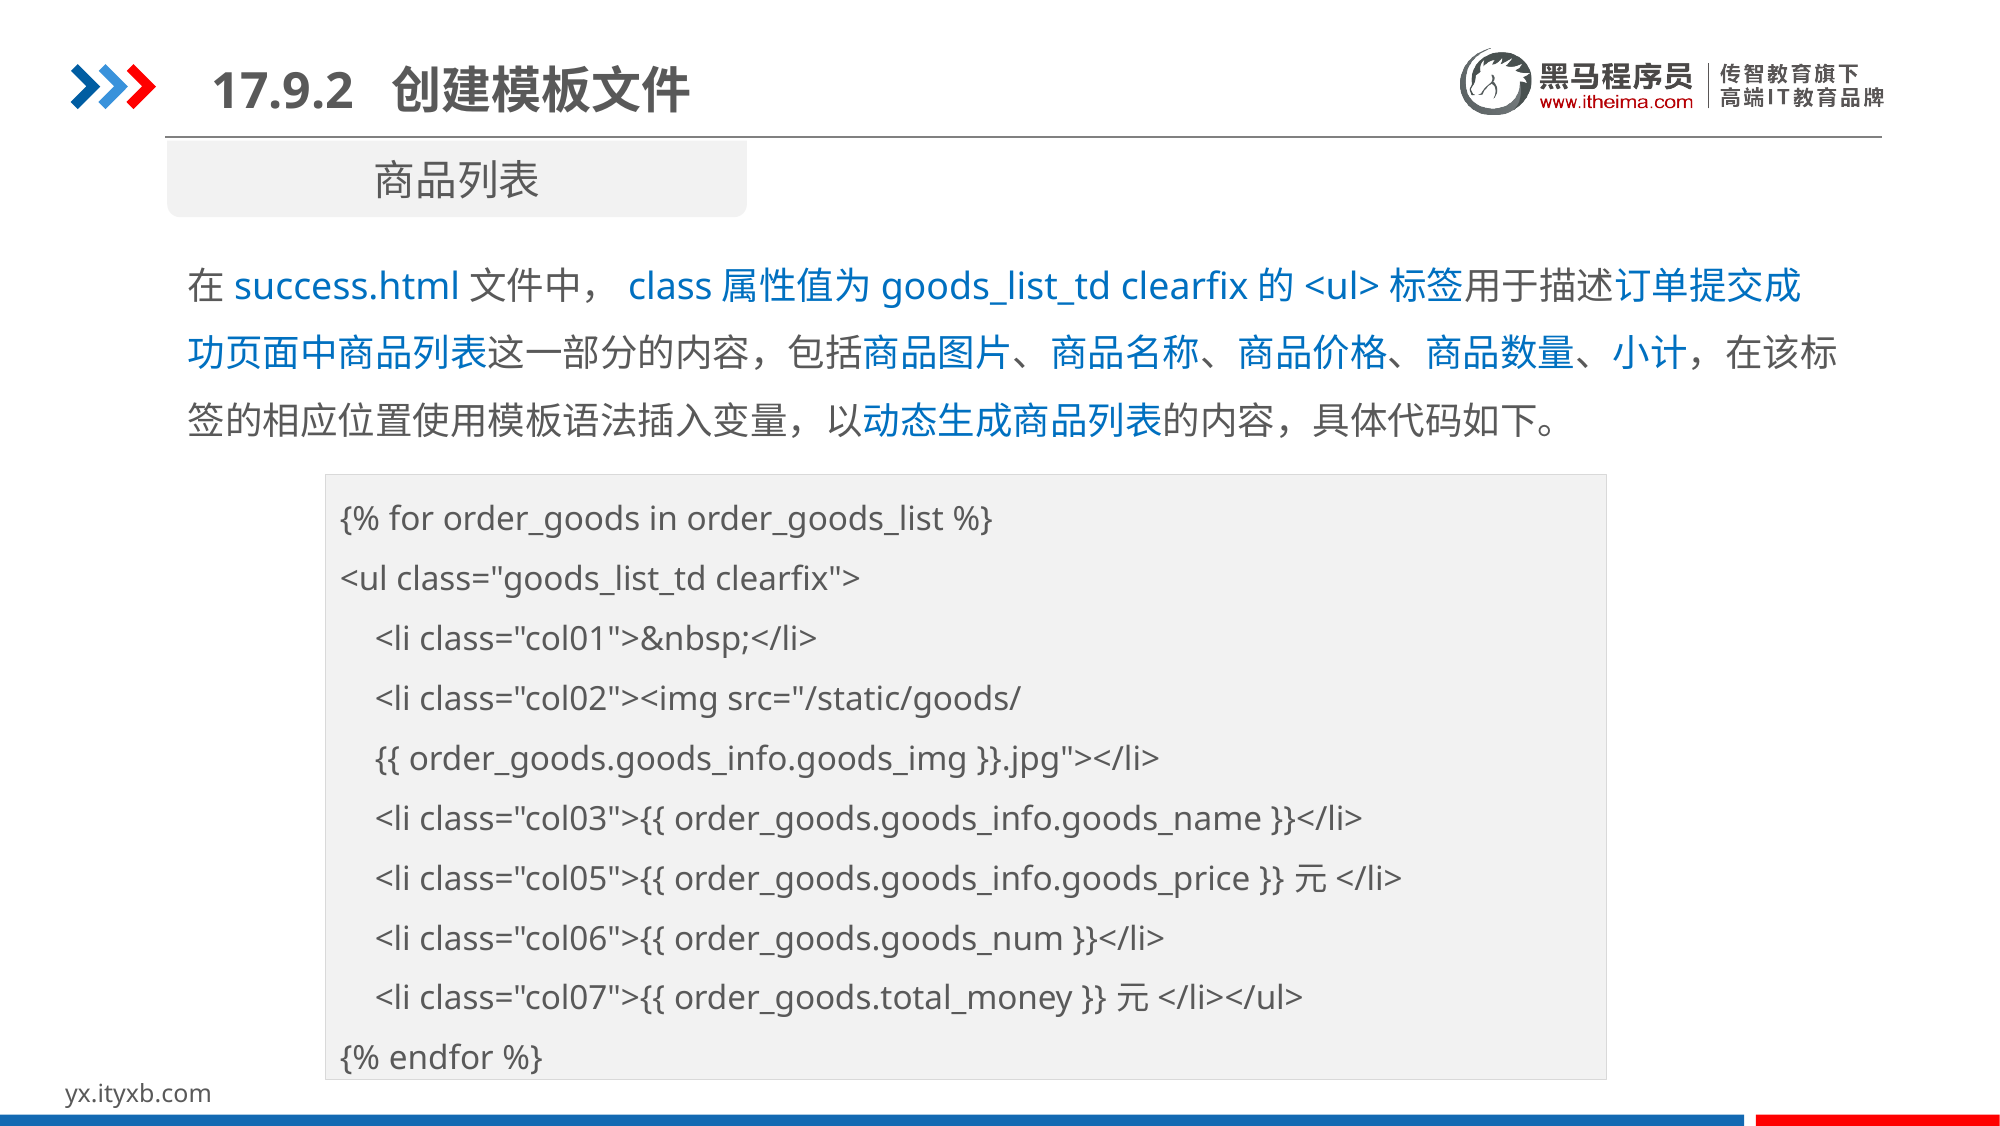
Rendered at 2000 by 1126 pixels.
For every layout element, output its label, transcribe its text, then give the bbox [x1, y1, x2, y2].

text_box 在success.html文件中，class属性值为goods_list_td clearfix的<ul>标签用于描述订单提交成功页面中商品列表这一部分的内容，包括商品图片、商品名称、商品价格、商品数量、小计，在该标签的相应位置使用模板语法插入变量，以动态生成商品列表的内容，具体代码如下。 [172, 231, 1854, 467]
text_box {% for order_goods in order_goods_list %} <ul class="goods_list_td clearfix"> <li class="col01">&nbsp;</li> <li class="col02"><img src="/static/goods/ {{ order_goods.goods_info.goods_img }}.jpg"></li> <li class="col03">{{ order_goods.goods_info.goods_name }}</li> <li class="col05">{{ order_goods.goods_info.goods_price }}元</li> <li class="col06">{{ order_goods.goods_num }}</li> <li class="col07">{{ order_goods.total_money }}元</li></ul> {% endfor %} [323, 472, 1608, 1081]
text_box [166, 140, 748, 218]
picture [1460, 48, 1887, 115]
text_box 17.9.2 创建模板文件 [196, 42, 1008, 136]
